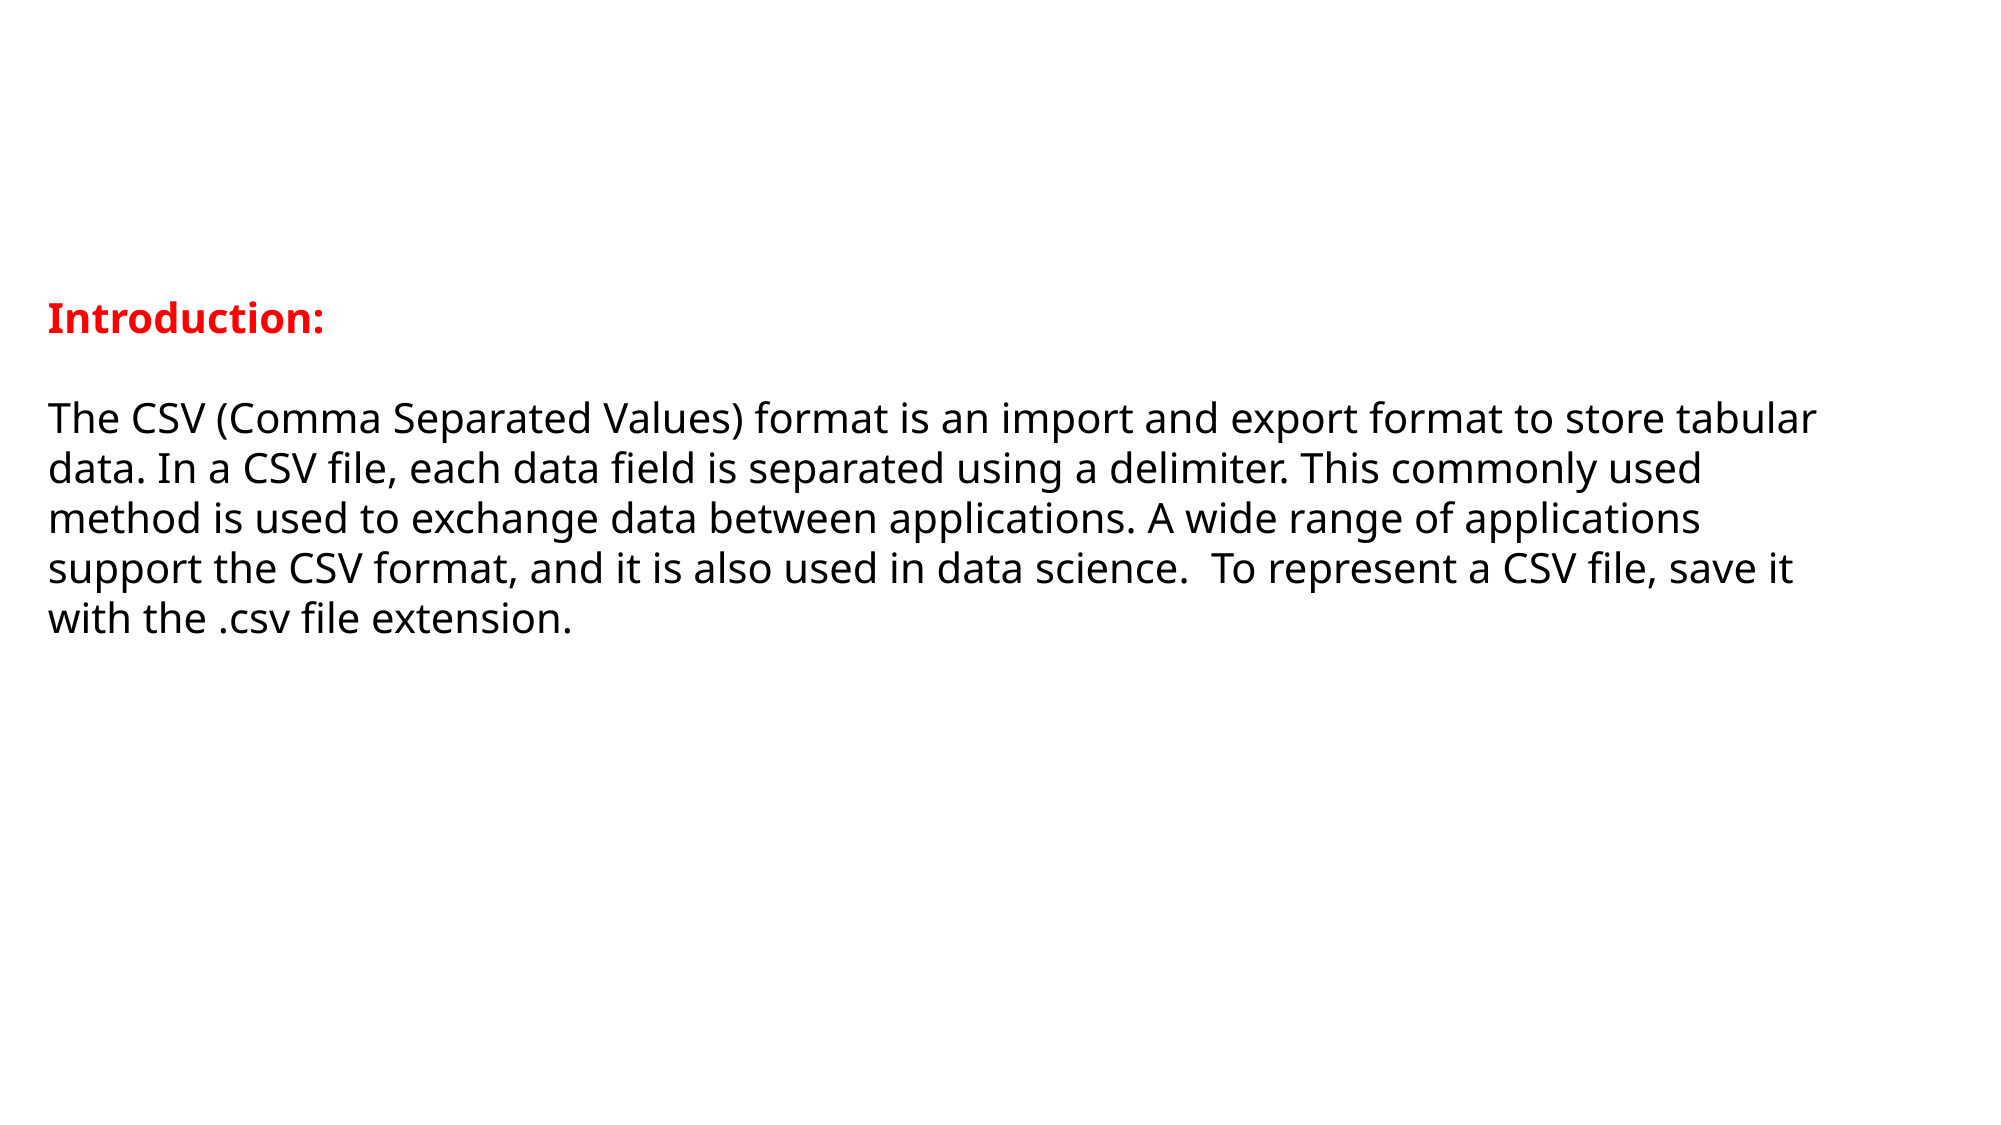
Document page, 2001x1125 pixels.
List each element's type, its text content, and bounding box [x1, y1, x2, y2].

text_box Introduction: The CSV (Comma Separated Values) format is an import and export format to store tabular data. In a CSV file, each data field is separated using a delimiter. This commonly used method is used to exchange data between applications. A wide range of applications support the CSV format, and it is also used in data science. To represent a CSV file, save it with the .csv file extension. [33, 284, 1839, 650]
